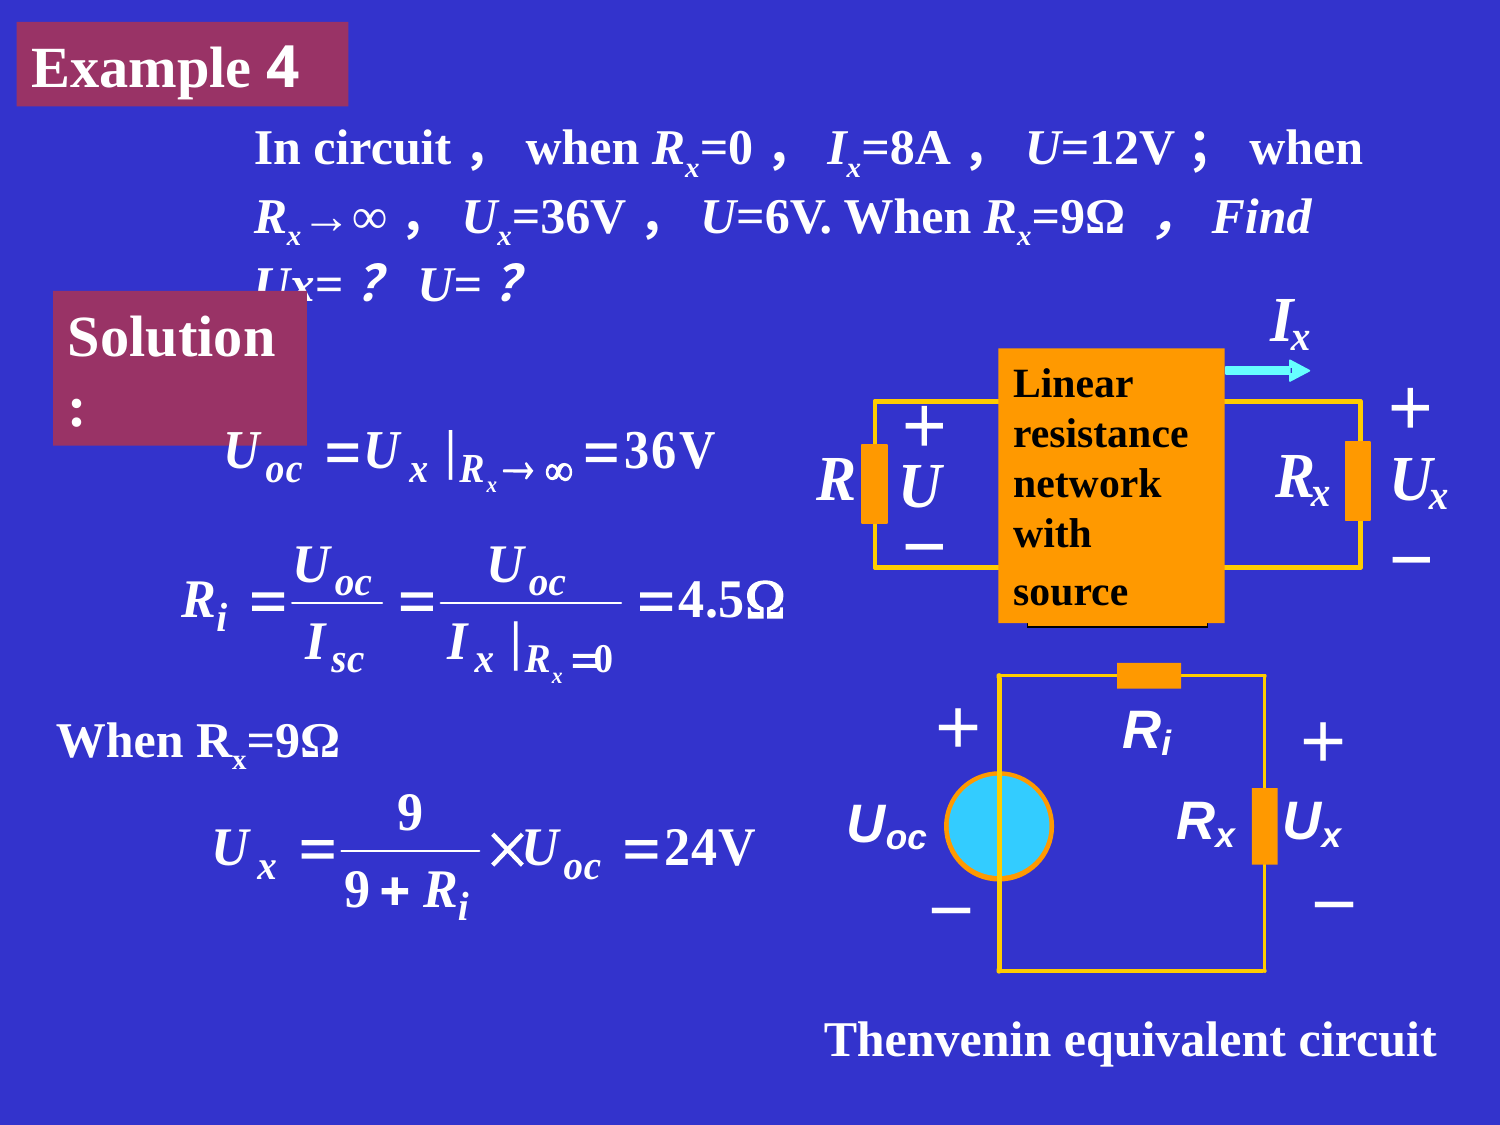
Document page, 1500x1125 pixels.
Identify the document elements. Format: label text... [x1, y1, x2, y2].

text_box Example 4 [16, 21, 349, 107]
text_box When Rx=9Ω [41, 699, 460, 783]
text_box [844, 660, 1365, 977]
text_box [800, 280, 1460, 638]
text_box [206, 774, 769, 932]
text_box In circuit，when Rx=0，Ix=8A，U=12V；when Rx→∞，Ux=36V，U=6V. When Rx=9Ω ，Find Ux=？U=？ [238, 107, 1456, 319]
text_box Thenvenin equivalent circuit [809, 999, 1477, 1075]
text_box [218, 413, 728, 504]
text_box Solution: [53, 290, 307, 446]
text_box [170, 526, 796, 693]
